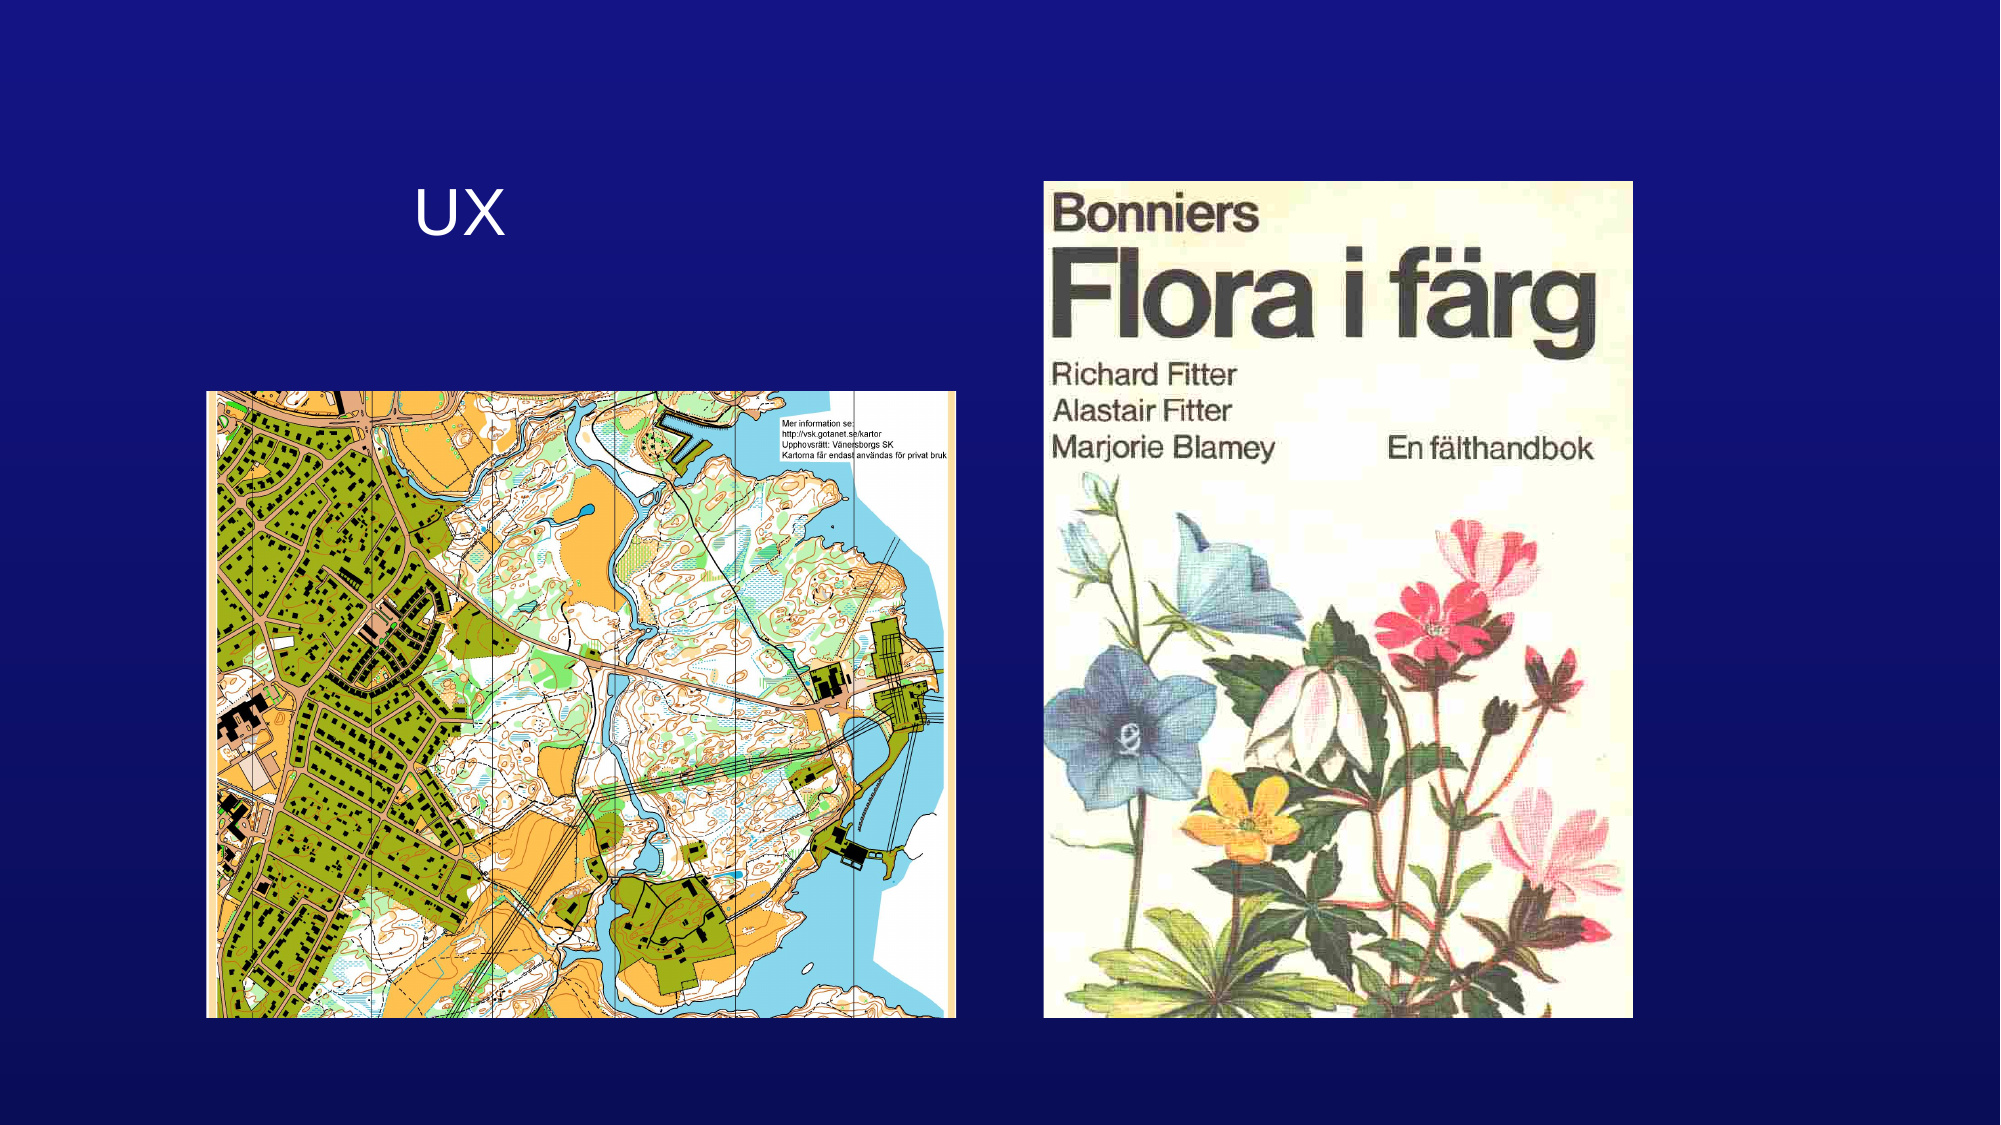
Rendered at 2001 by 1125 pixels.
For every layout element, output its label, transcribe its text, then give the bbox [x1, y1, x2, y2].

list [137, 337, 783, 963]
picture [206, 391, 957, 1018]
title UX [137, 75, 783, 337]
picture [1043, 181, 1633, 1018]
